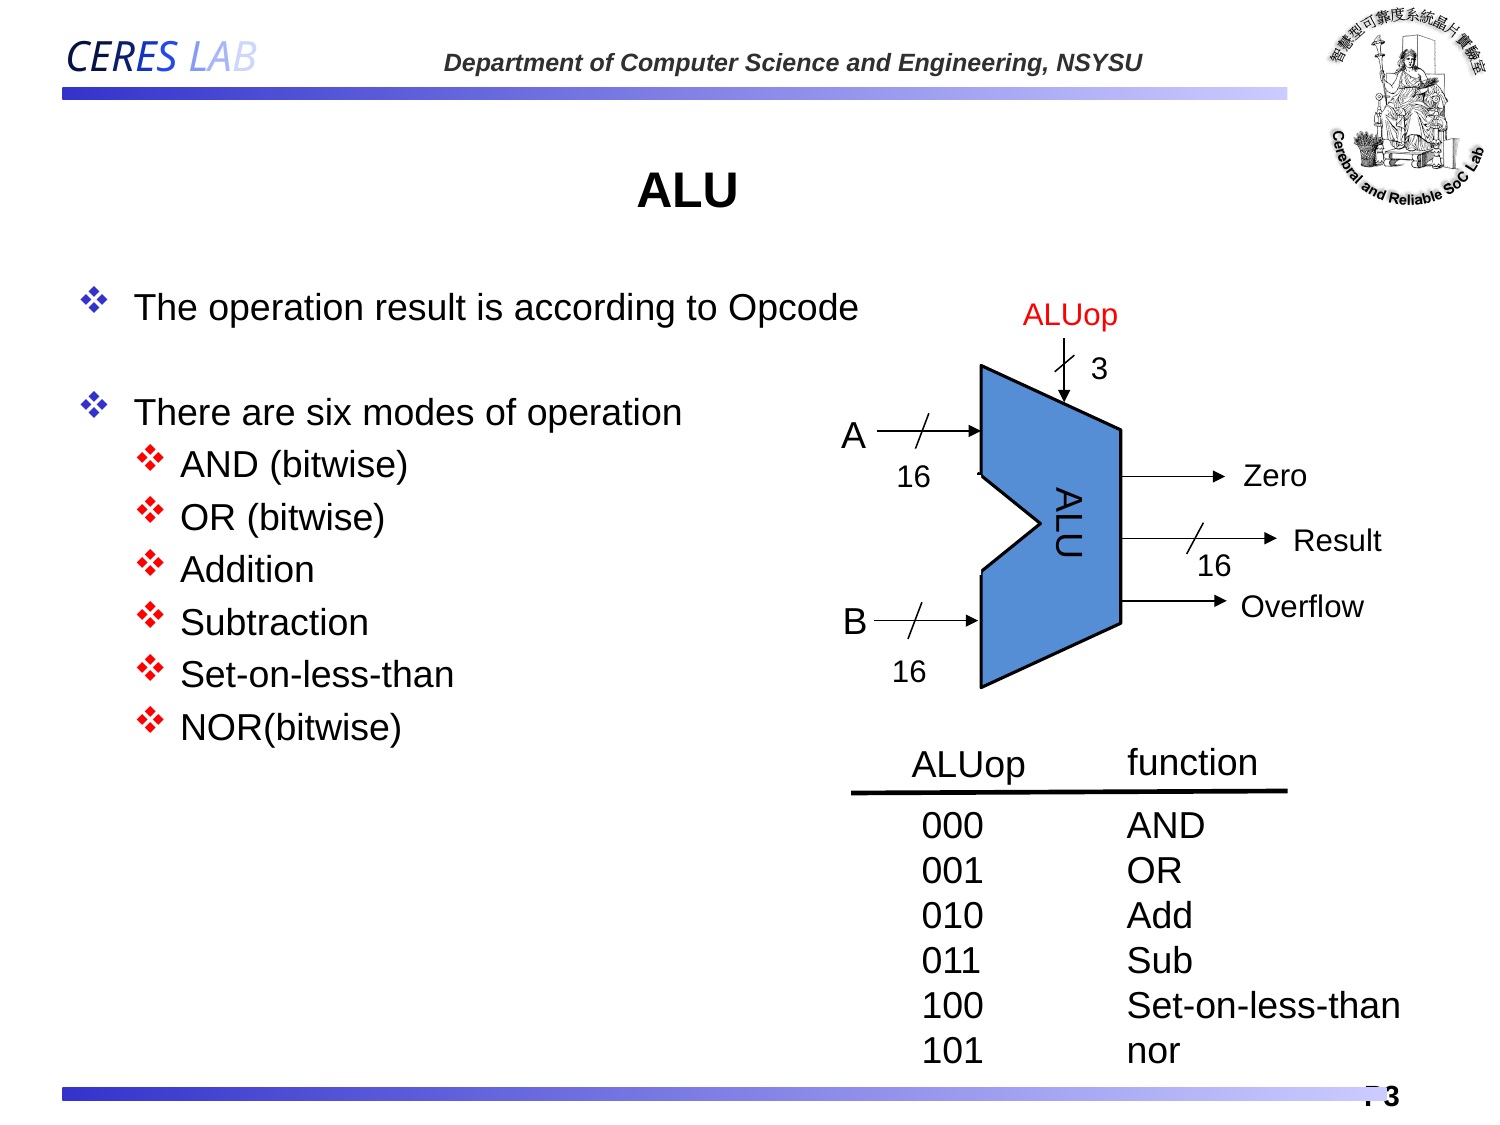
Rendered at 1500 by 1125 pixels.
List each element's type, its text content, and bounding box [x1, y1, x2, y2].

picture [1313, 0, 1500, 207]
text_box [825, 286, 1398, 697]
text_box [850, 730, 1419, 1082]
list The operation result is according to Opcode There are six modes of operation AND (bitwise) OR (bitwise) Addition Subtraction Set-on-less-than NOR(bitwise) [62, 275, 1438, 1063]
title ALU [62, 124, 1313, 251]
